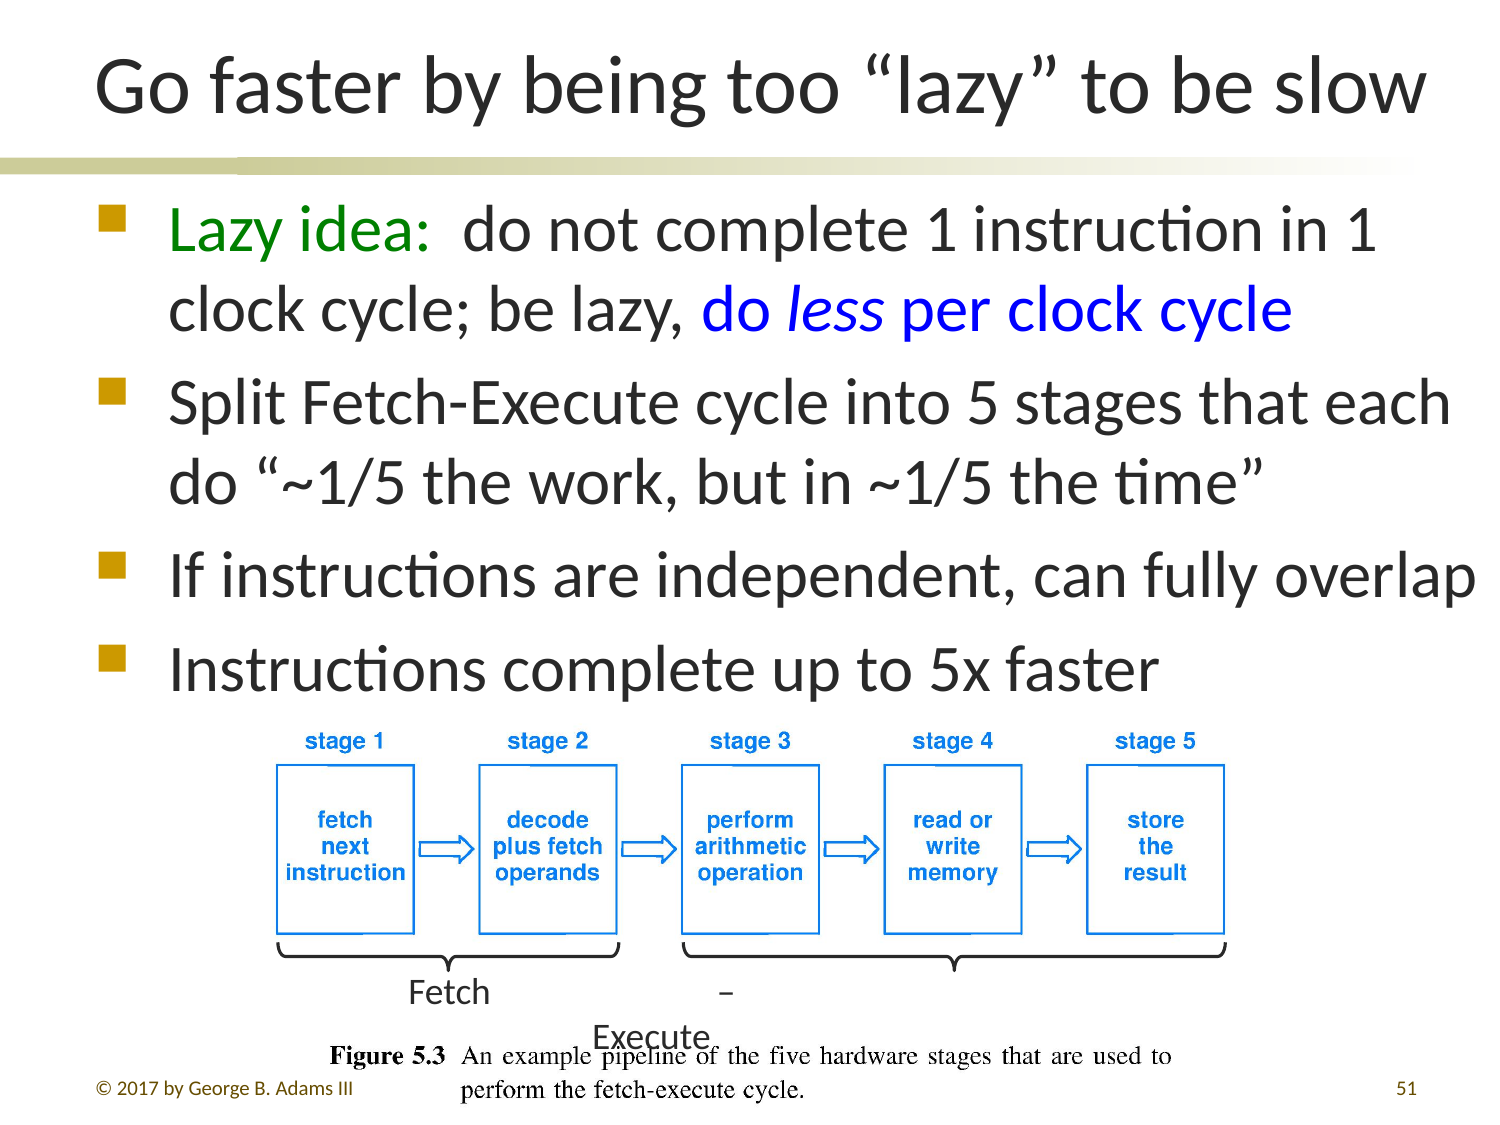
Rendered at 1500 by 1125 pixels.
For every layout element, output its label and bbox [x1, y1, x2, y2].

picture [202, 715, 1298, 1125]
title [79, 15, 1465, 139]
slide_number [79, 1067, 202, 1099]
text_box [277, 942, 1226, 1021]
slide_number [1298, 1067, 1433, 1099]
list [79, 177, 1500, 985]
